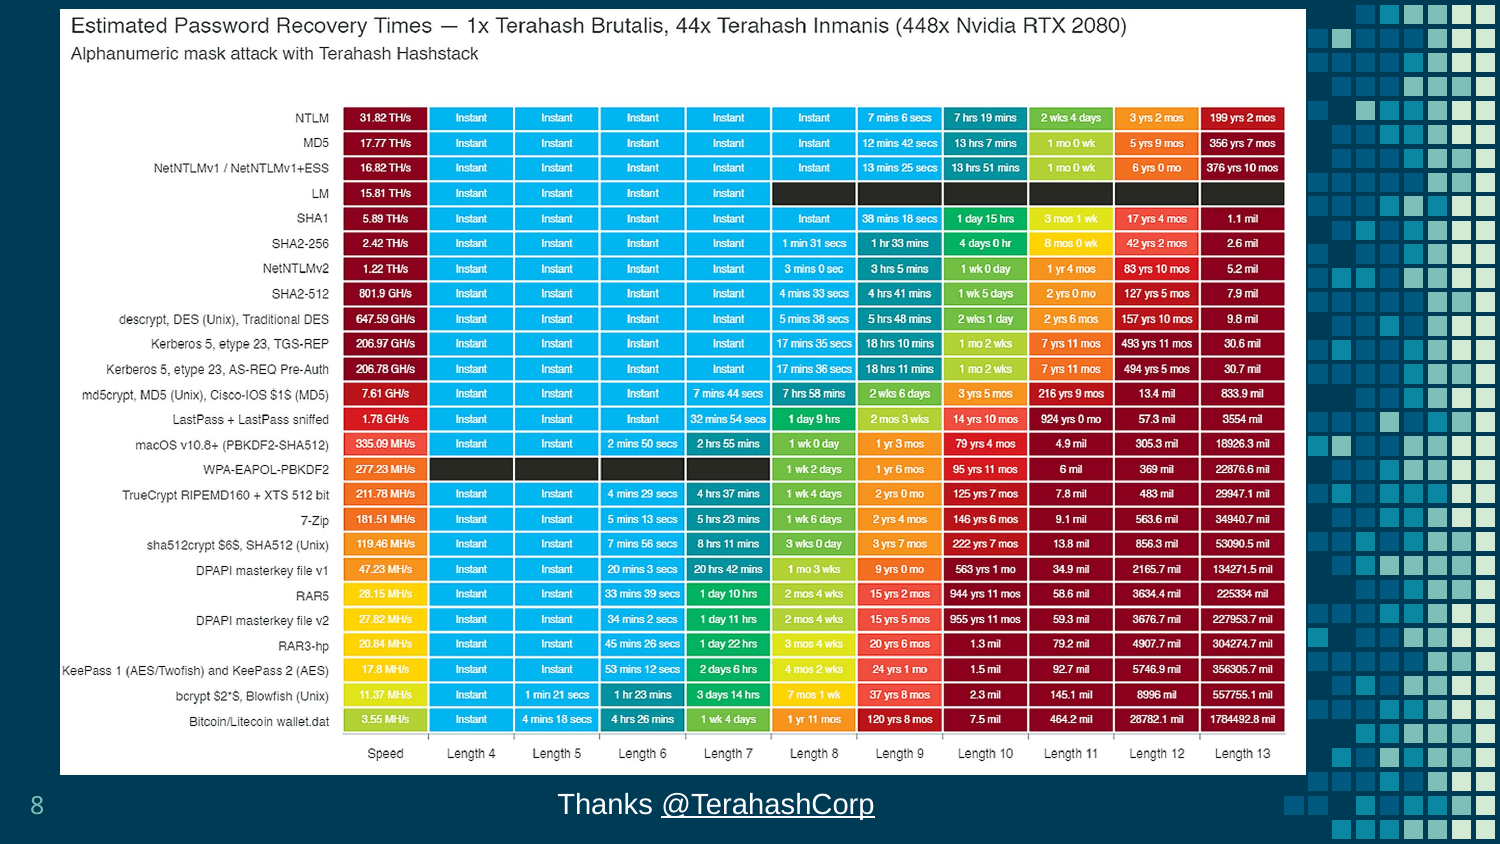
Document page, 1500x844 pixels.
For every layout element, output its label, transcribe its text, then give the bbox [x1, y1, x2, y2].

slide_number 8 [15, 774, 105, 839]
text_box Thanks @TerahashCorp [542, 783, 958, 844]
picture [61, 10, 1305, 774]
